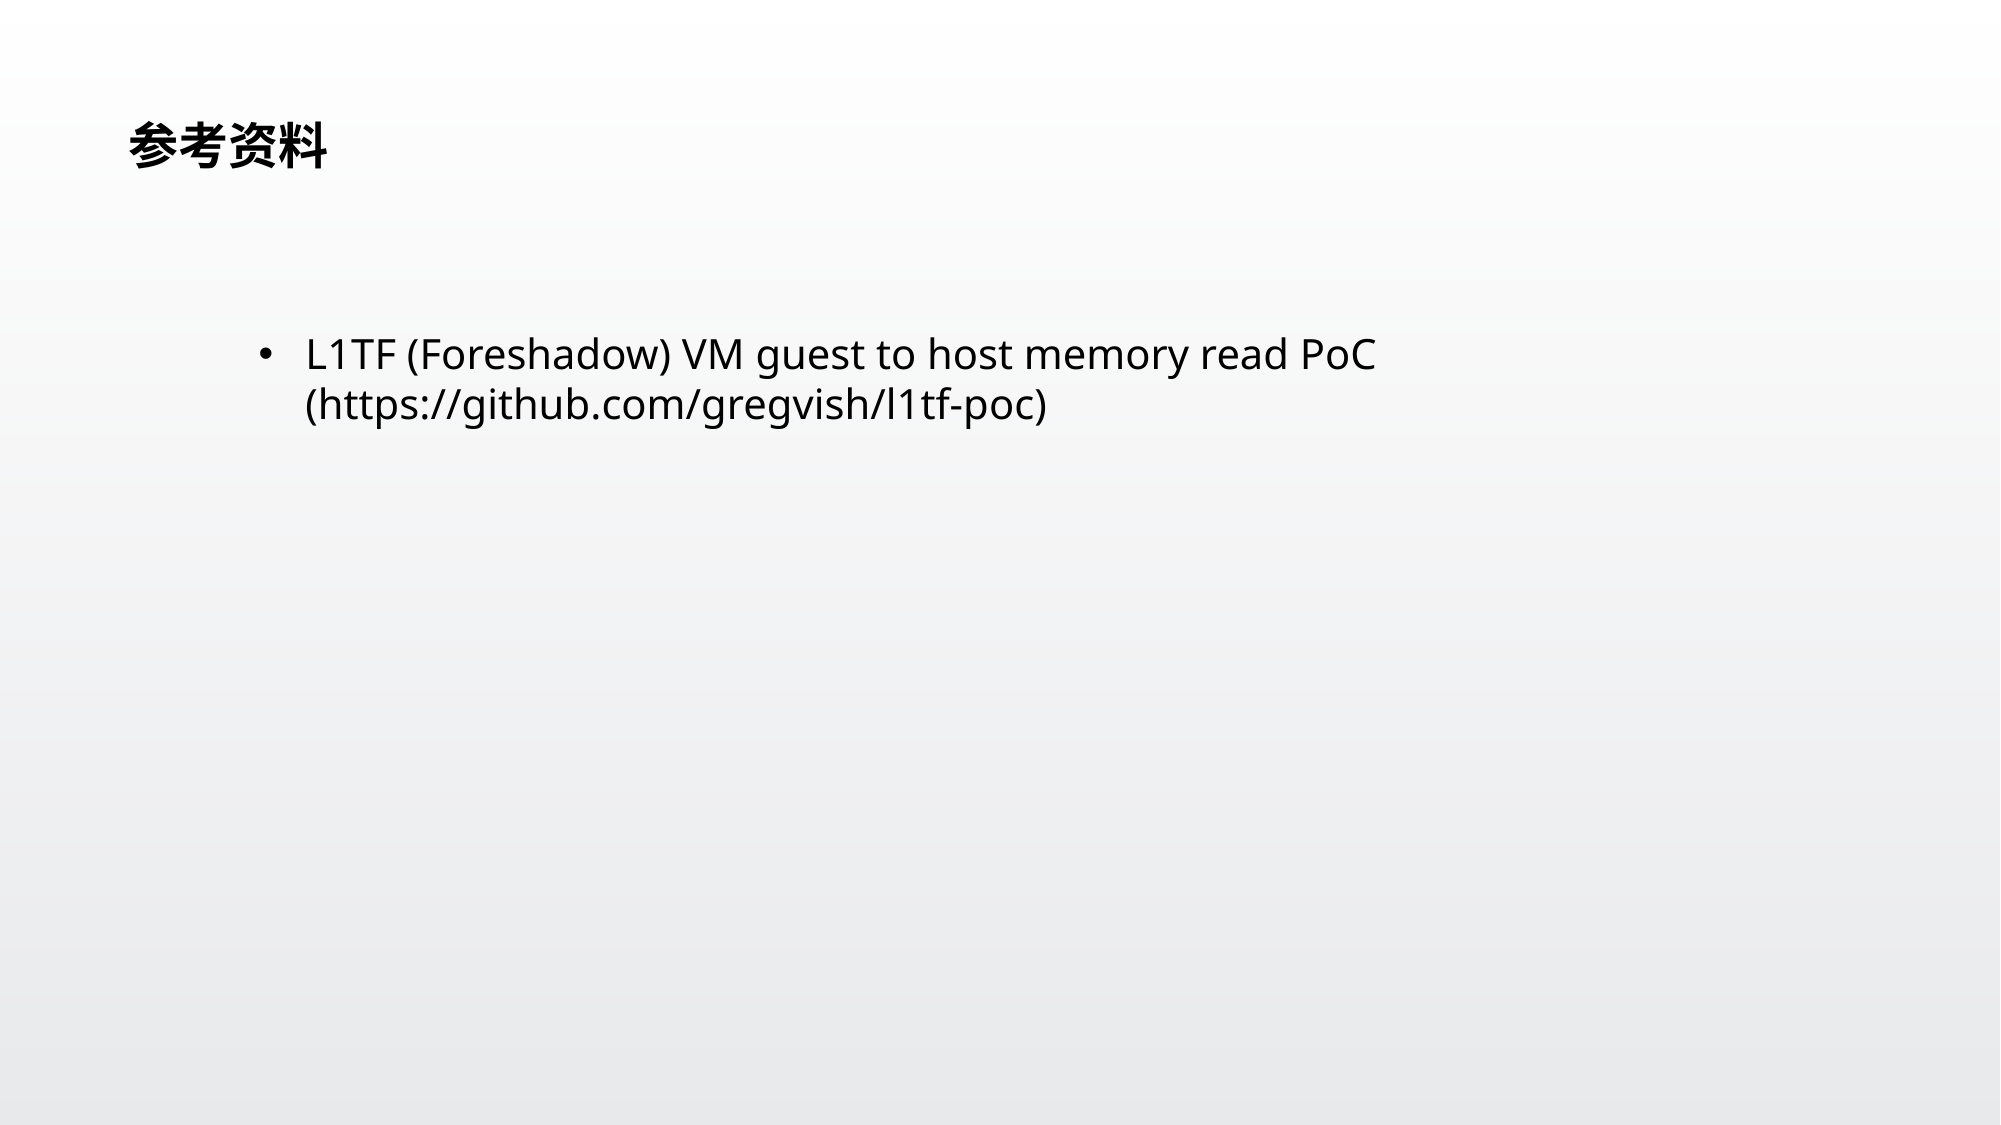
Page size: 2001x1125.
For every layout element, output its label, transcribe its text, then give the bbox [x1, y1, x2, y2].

text_box L1TF (Foreshadow) VM guest to host memory read PoC (https://github.com/gregvish/l1tf-poc) [243, 320, 1442, 436]
text_box 参考资料 [113, 107, 343, 183]
